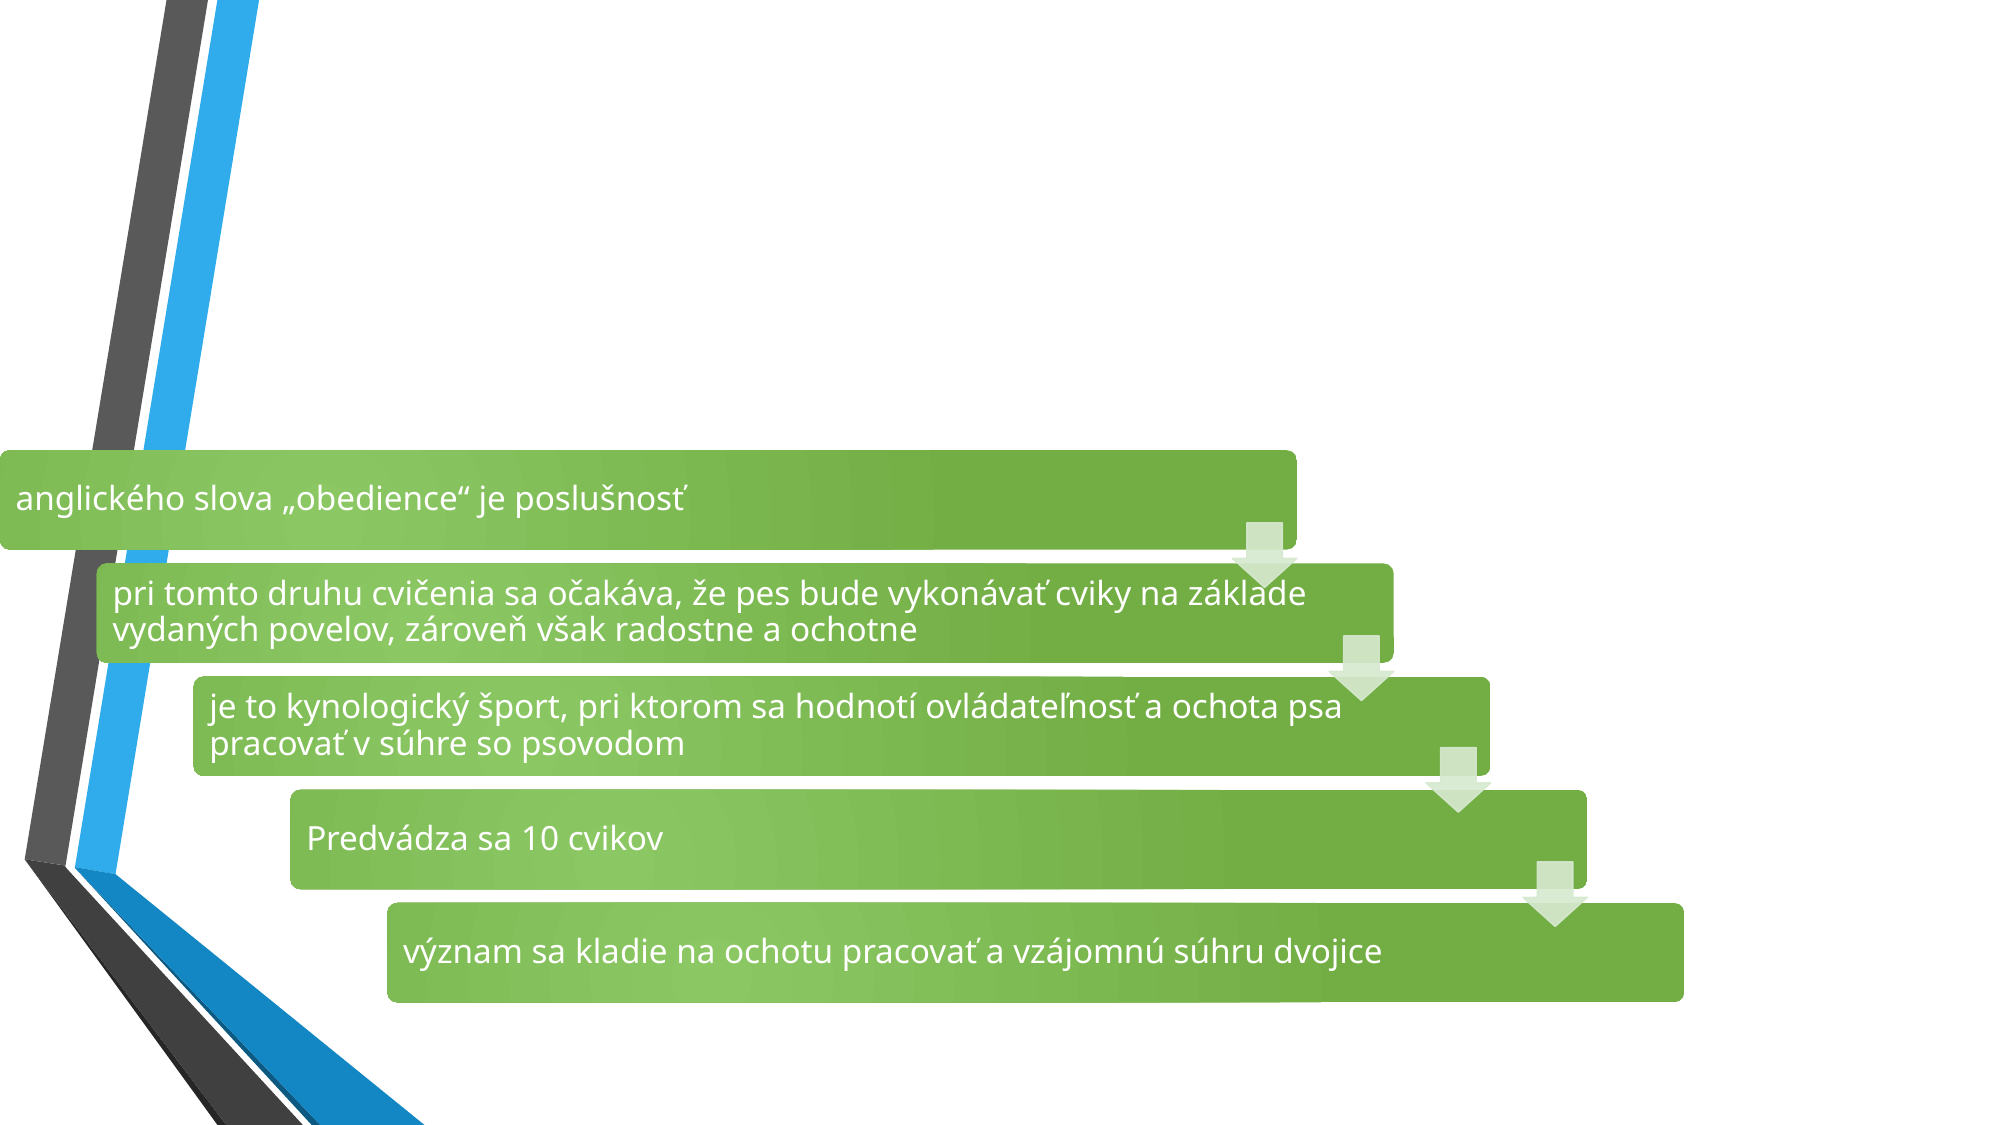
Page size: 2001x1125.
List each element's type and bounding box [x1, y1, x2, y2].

list [0, 449, 1685, 1003]
